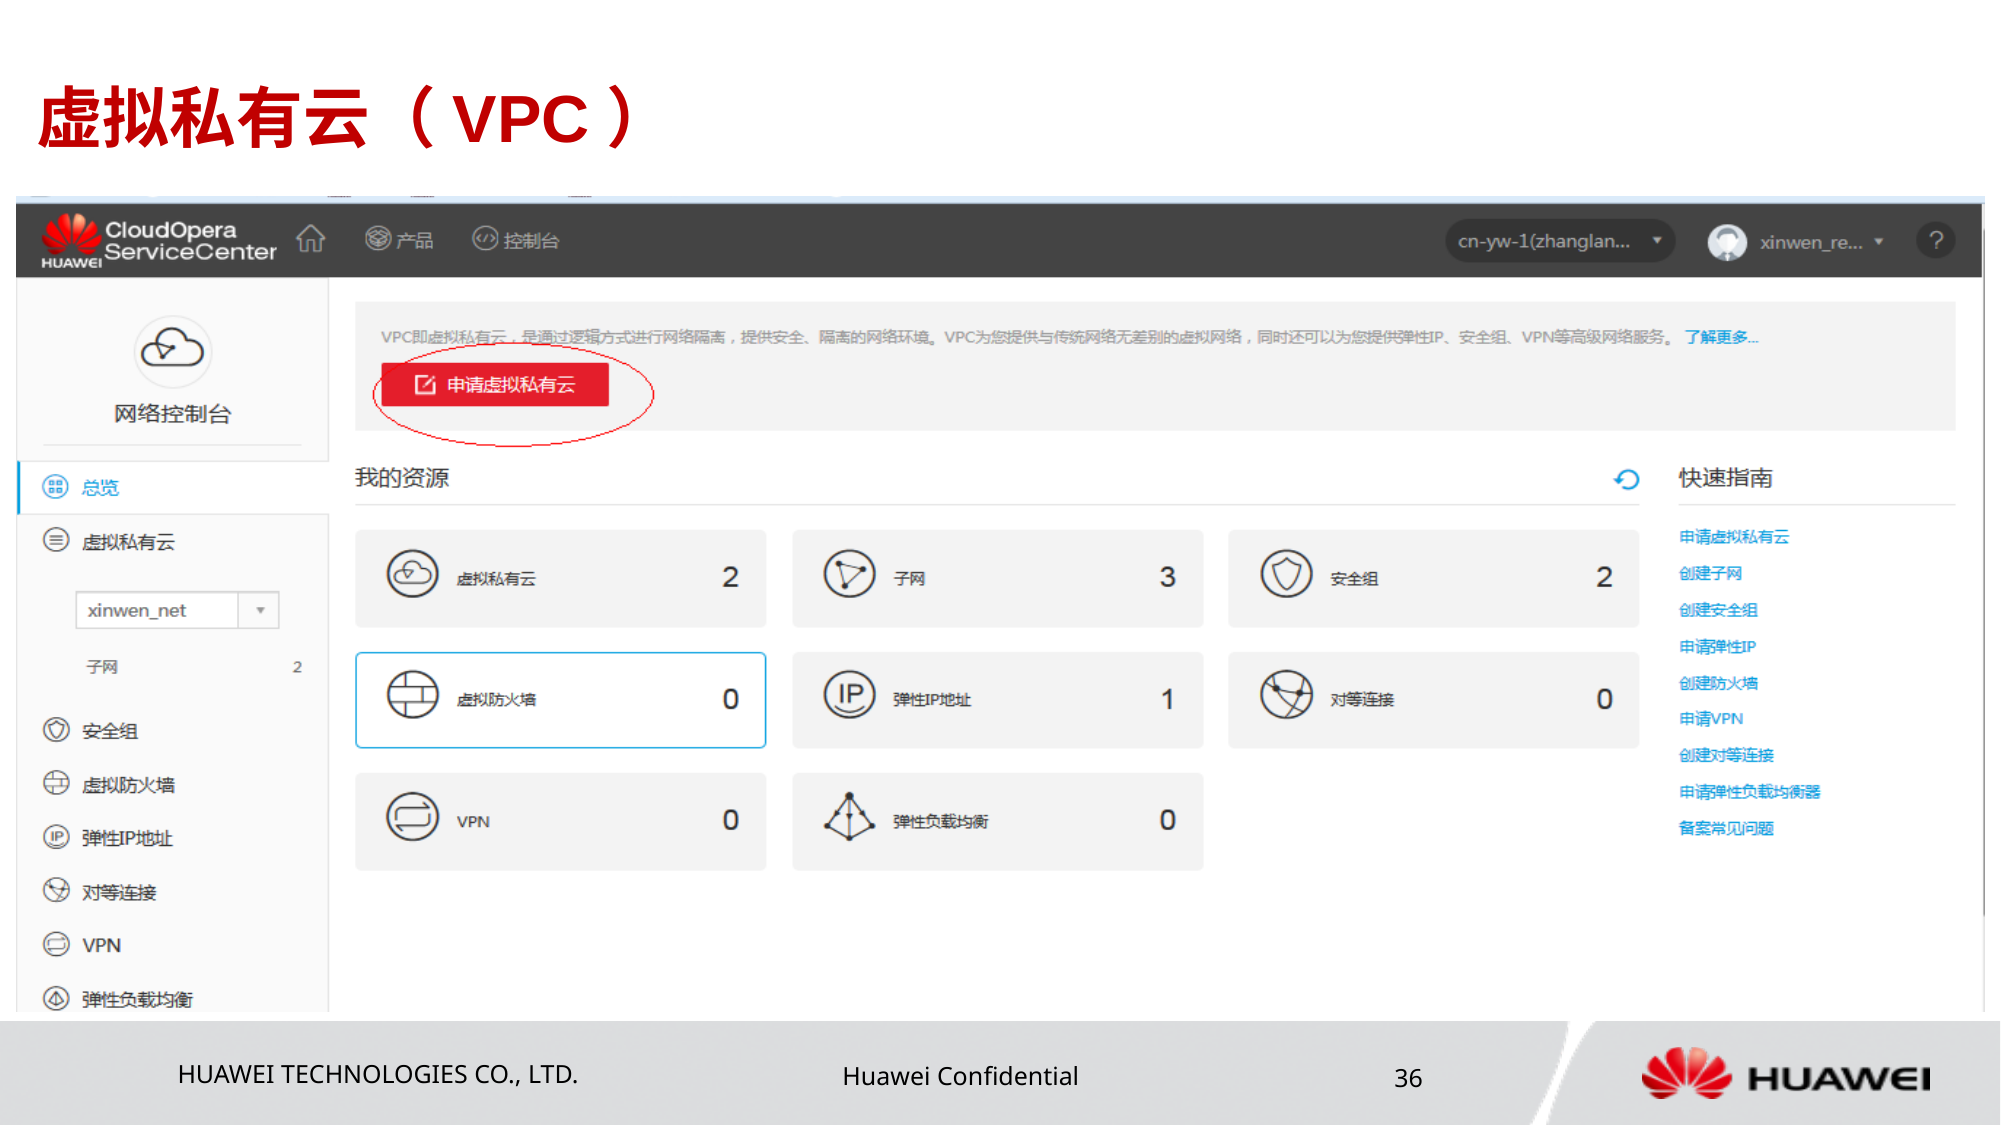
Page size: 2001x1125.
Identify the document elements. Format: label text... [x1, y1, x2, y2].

picture [16, 195, 1986, 1012]
picture [0, 1021, 2001, 1125]
title 虚拟私有云（VPC） [16, 54, 1686, 177]
